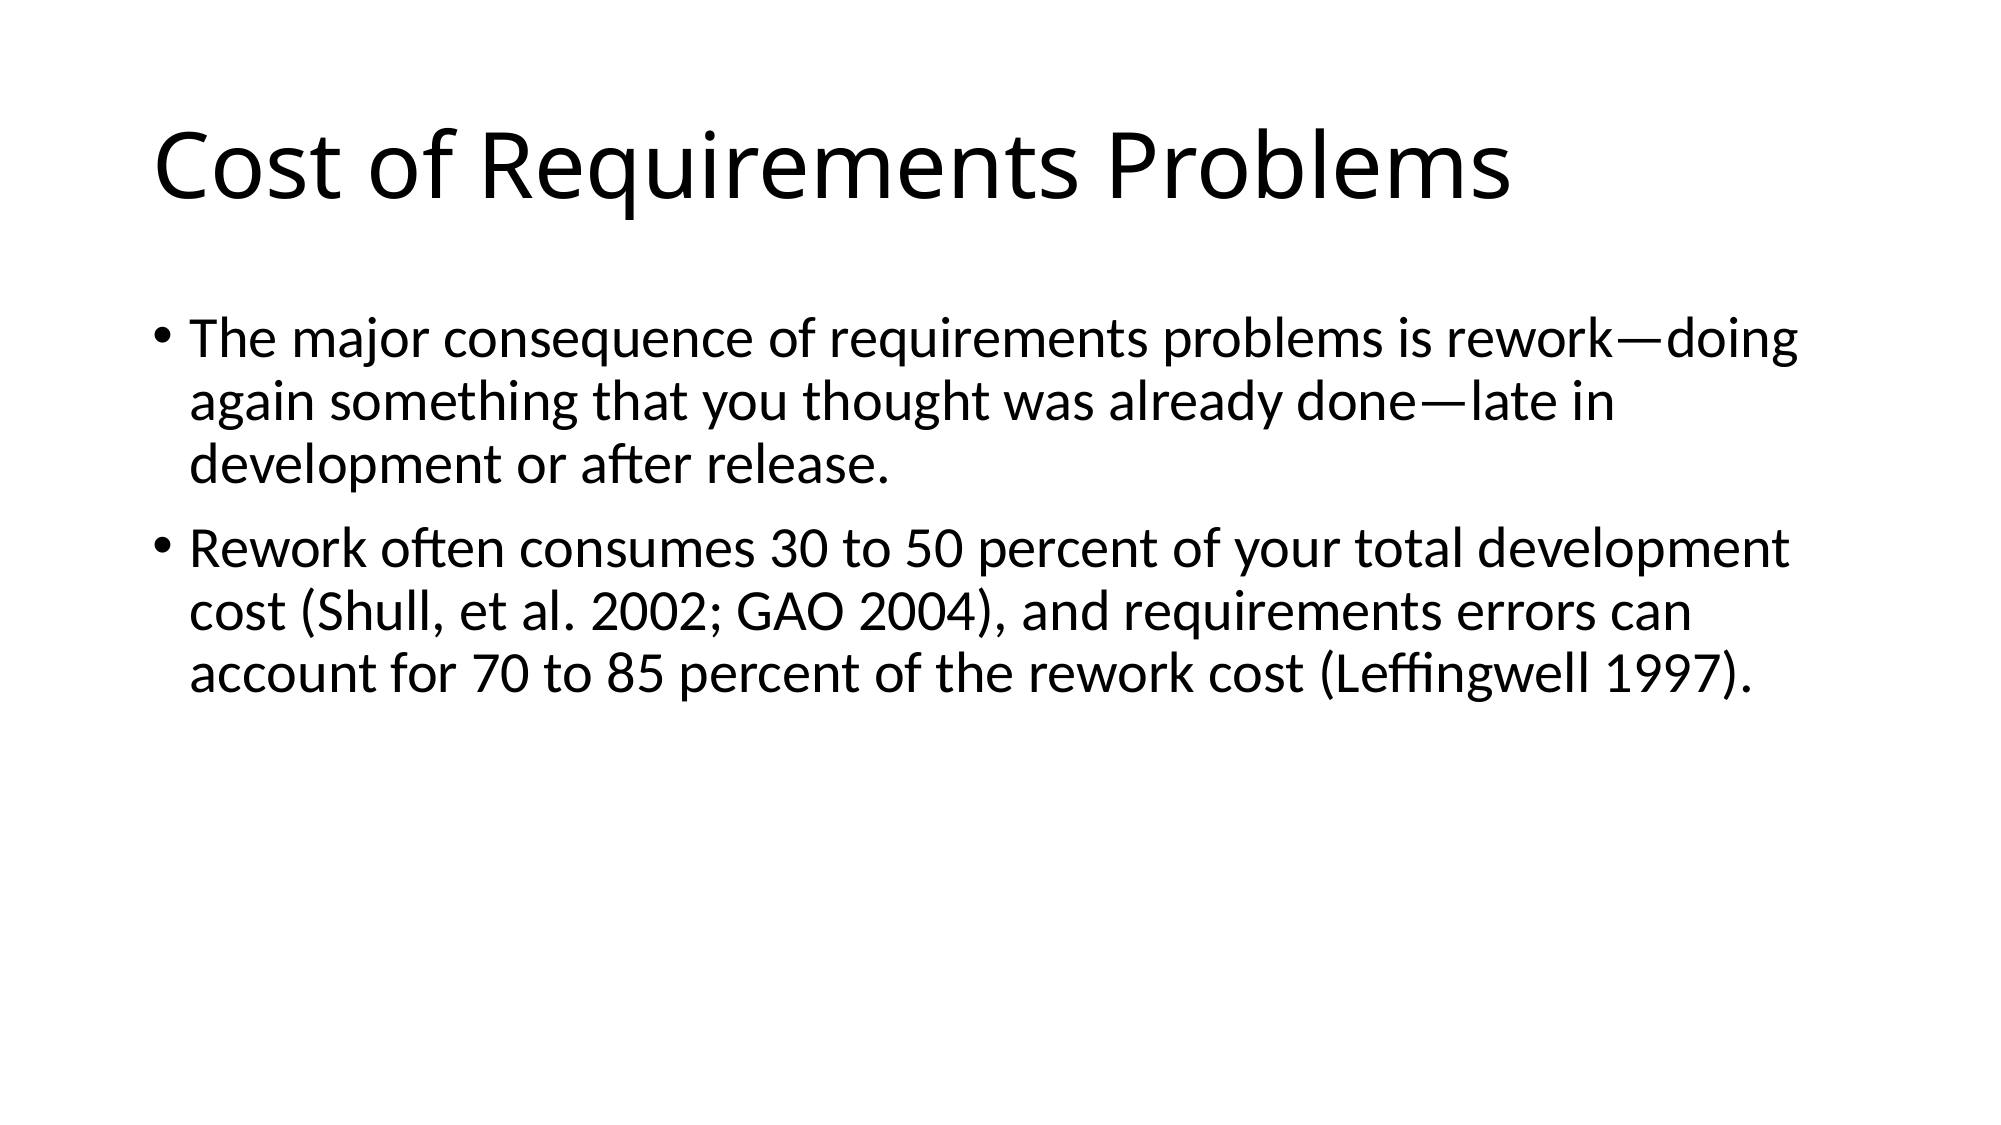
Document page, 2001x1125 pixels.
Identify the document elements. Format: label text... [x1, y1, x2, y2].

list The major consequence of requirements problems is rework—doing again something that you thought was already done—late in development or after release. Rework often consumes 30 to 50 percent of your total development cost (Shull, et al. 2002; GAO 2004), and requirements errors can account for 70 to 85 percent of the rework cost (Leffingwell 1997). [137, 299, 1863, 1014]
title Cost of Requirements Problems [137, 59, 1863, 278]
